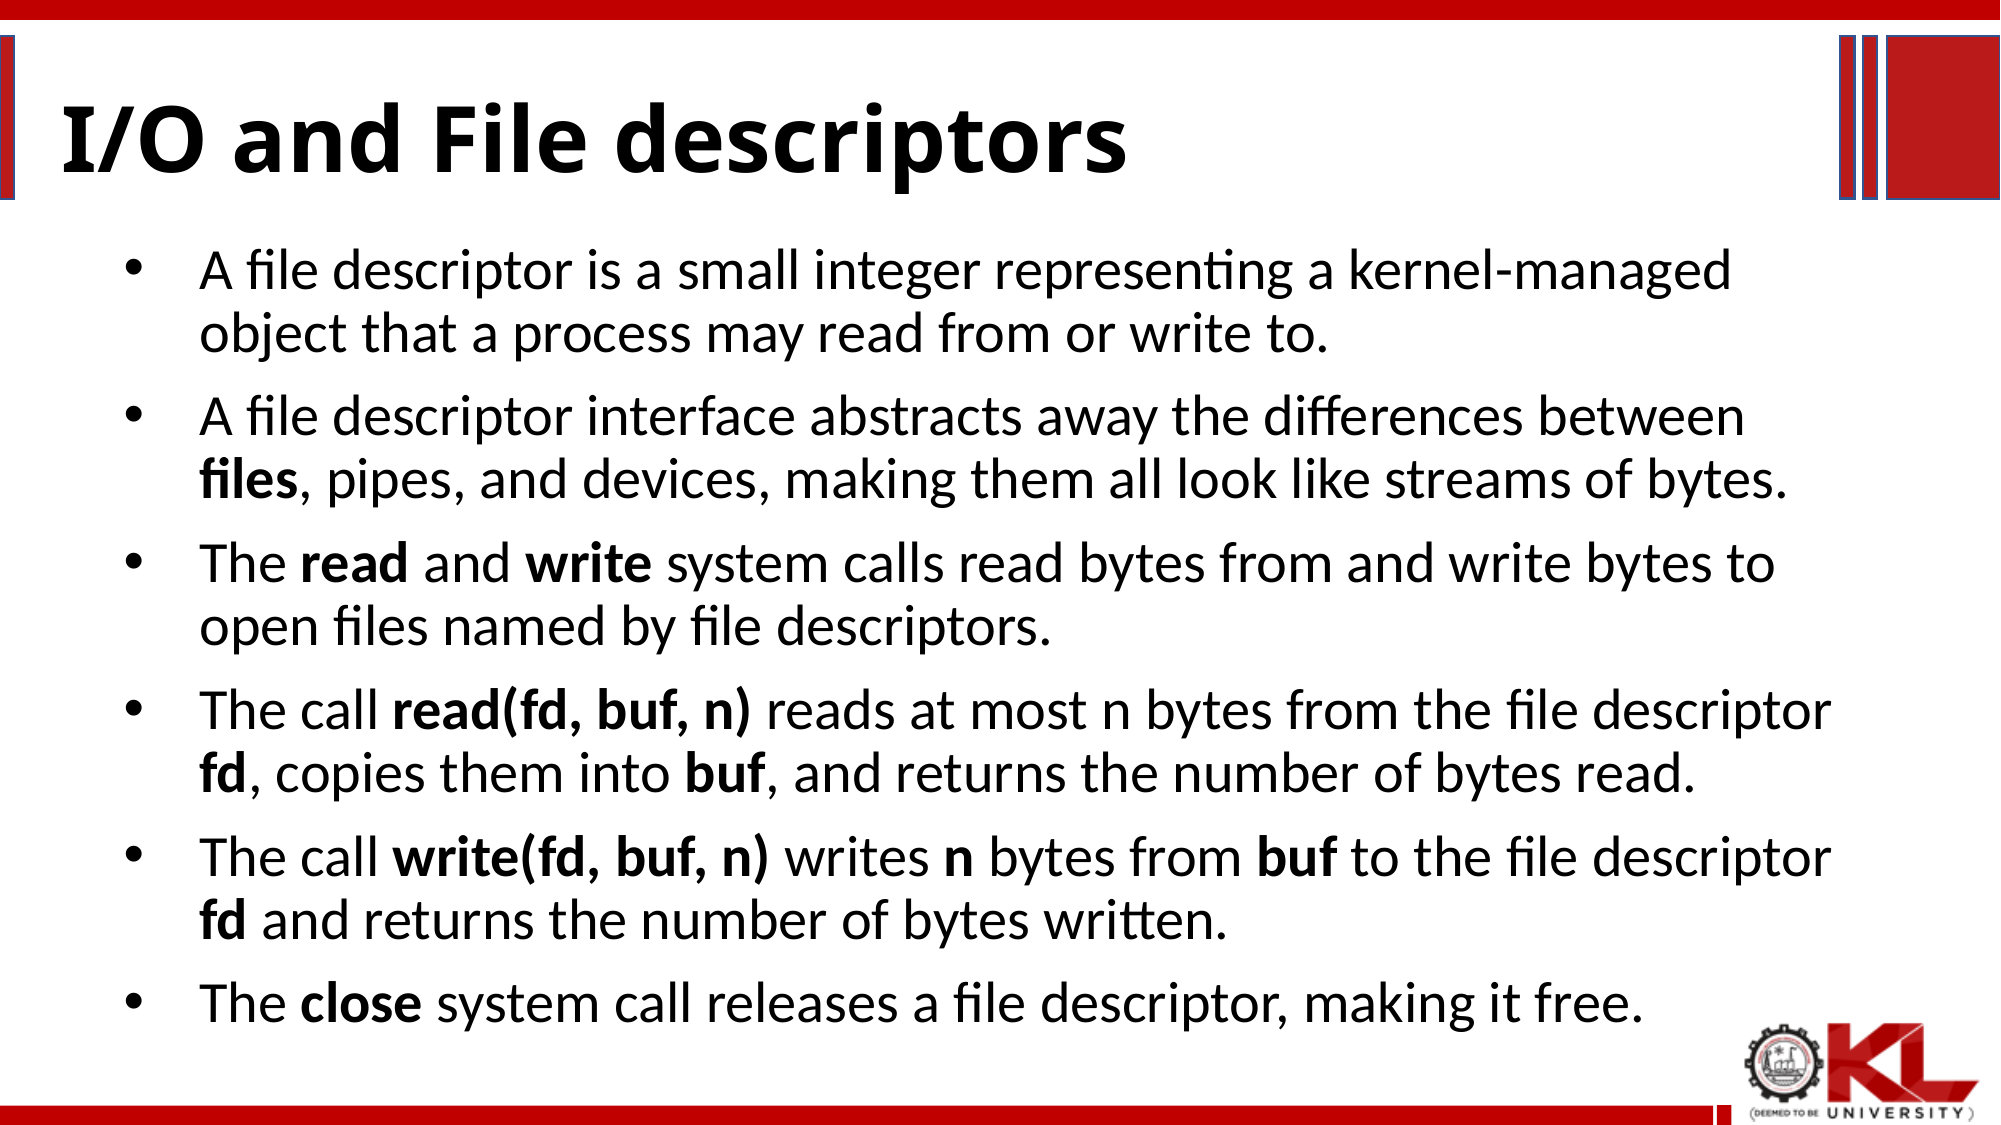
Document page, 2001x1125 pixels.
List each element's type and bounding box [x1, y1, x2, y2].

text_box [0, 0, 2000, 1125]
